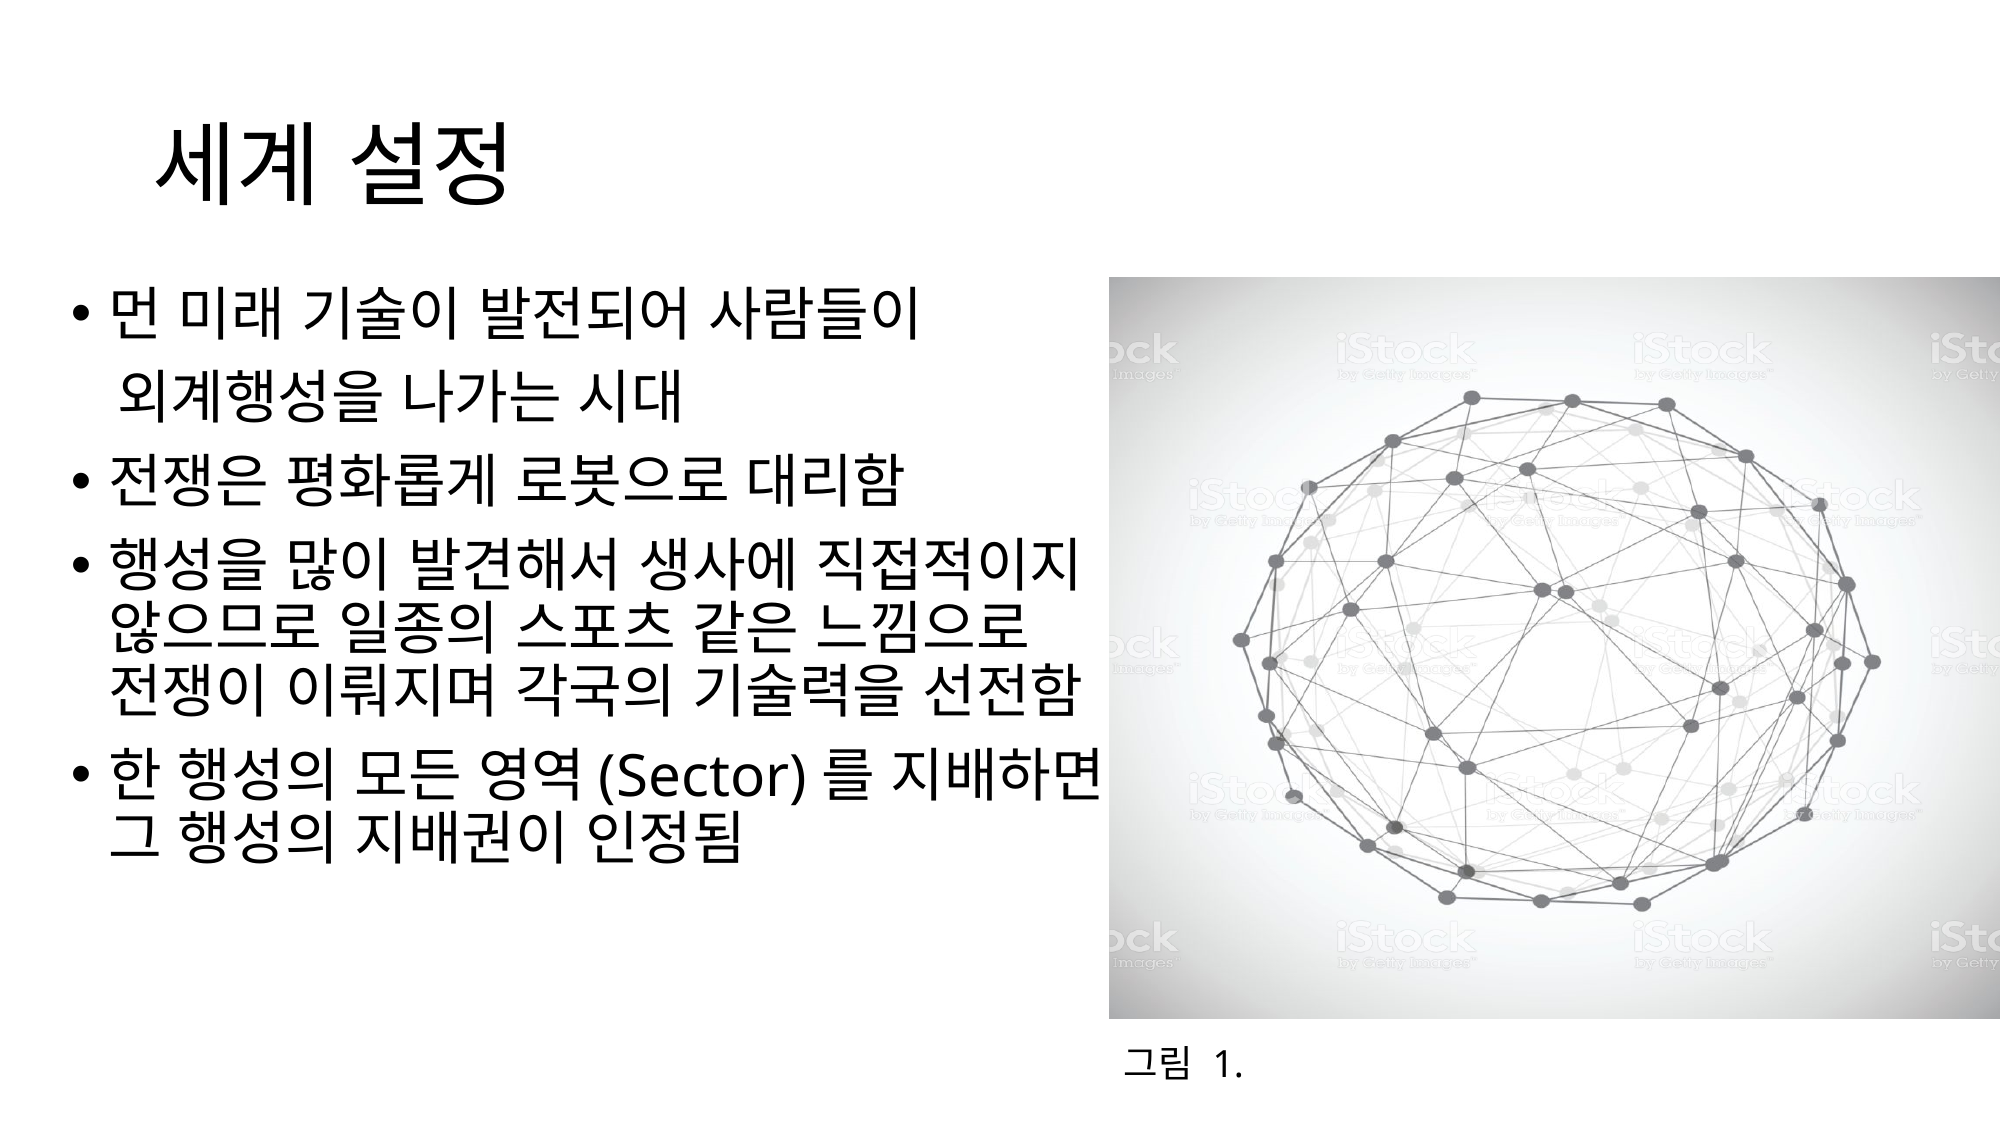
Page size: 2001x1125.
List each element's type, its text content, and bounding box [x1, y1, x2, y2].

title 세계 설정 [137, 59, 1863, 277]
picture [1109, 277, 2000, 1019]
list 먼 미래 기술이 발전되어 사람들이 외계행성을 나가는 시대 전쟁은 평화롭게 로봇으로 대리함 행성을 많이 발견해서 생사에 직접적이지 않으므로 일종의 스포츠 같은 느낌으로 전쟁이 이뤄지며 각국의 기술력을 선전함 한 행성의 모든 영역(Sector)를 지배하면 그 행성의 지배권이 인정됨 [55, 277, 1134, 1089]
text_box 그림 1. [1109, 1032, 1535, 1093]
